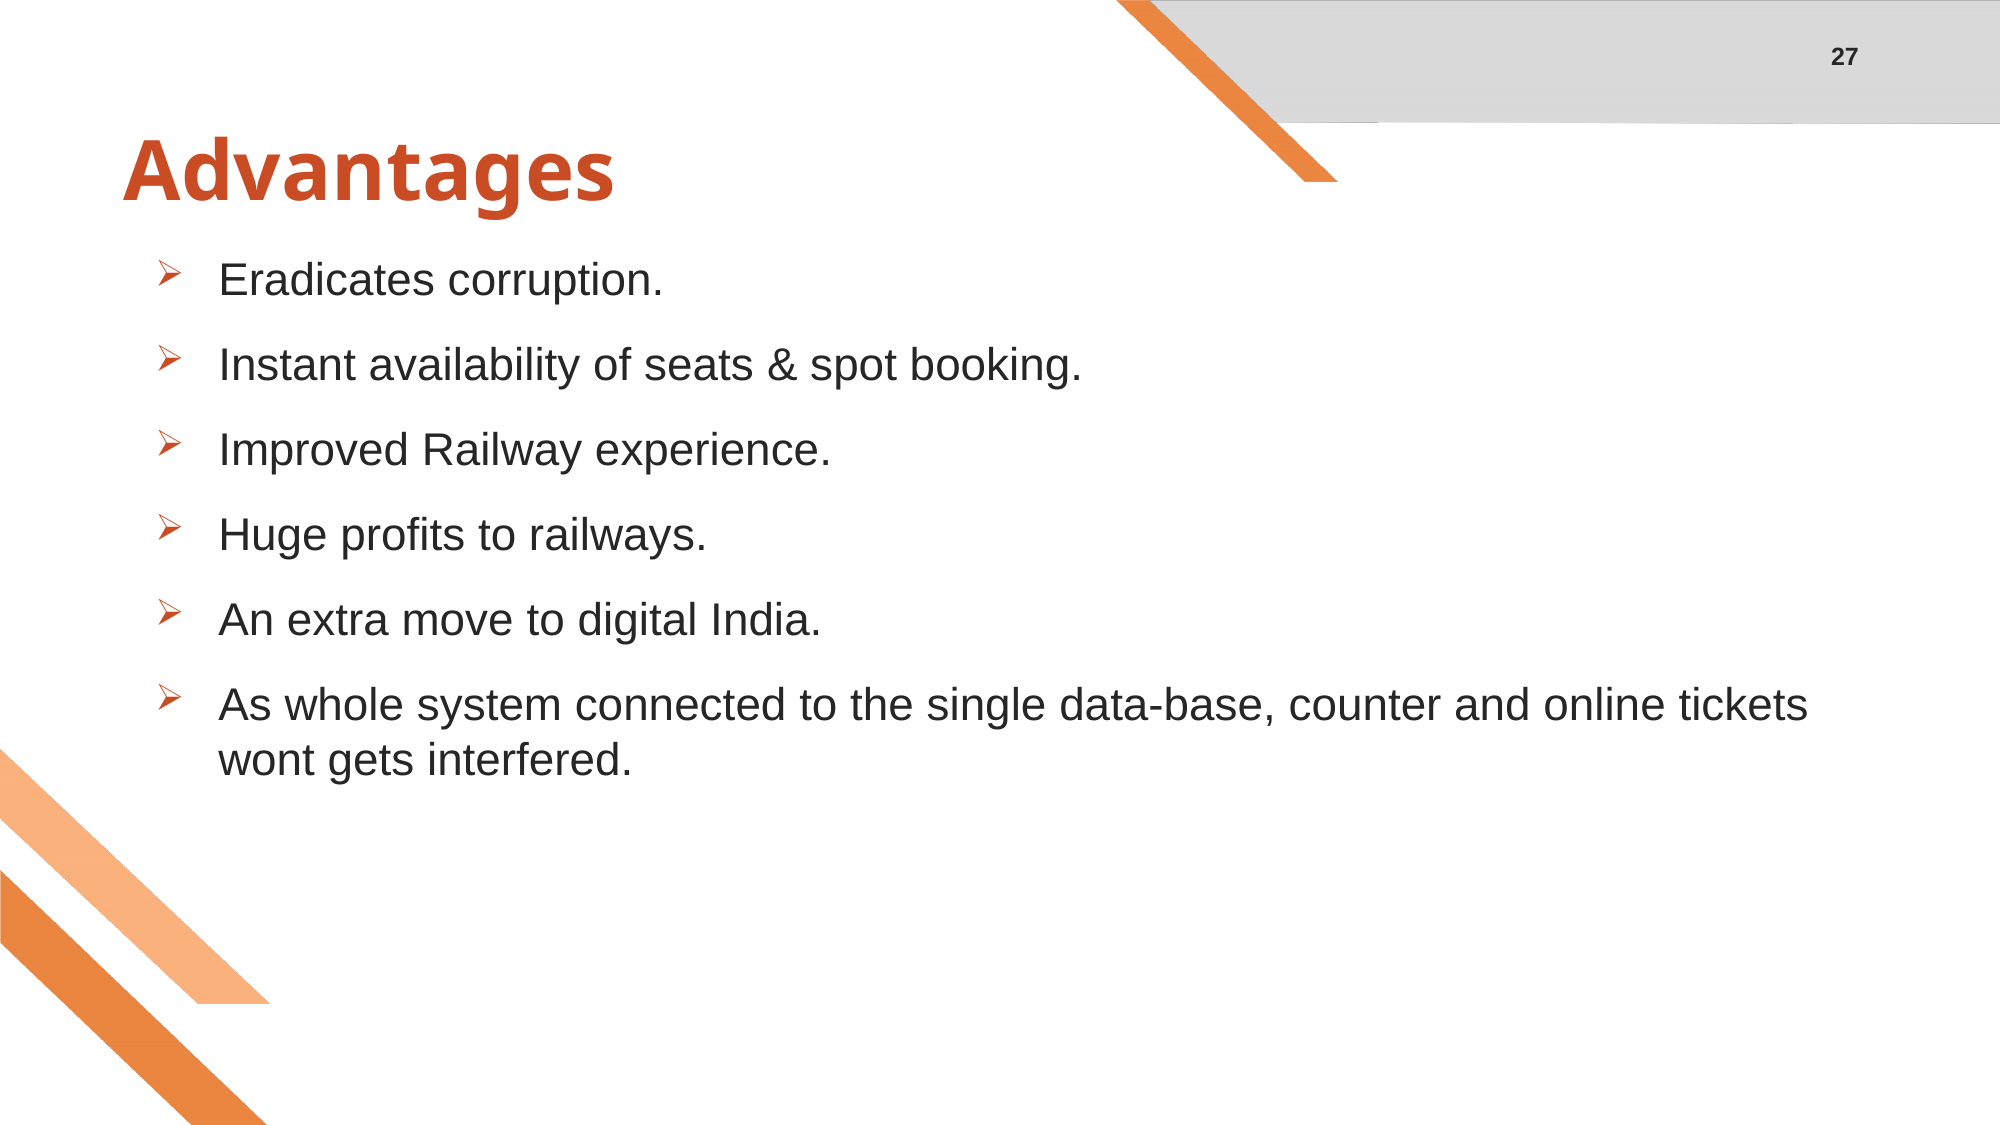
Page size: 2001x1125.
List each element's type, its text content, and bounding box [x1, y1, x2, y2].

title Advantages [93, 101, 1161, 233]
picture [1116, 0, 2000, 182]
picture [0, 745, 270, 1125]
slide_number 27 [1790, 28, 1900, 78]
list Eradicates corruption. Instant availability of seats & spot booking. Improved Railway experience. Huge profits to railways. An extra move to digital India. As whole system connected to the single data-base, counter and online tickets wont gets interfered. [130, 242, 1912, 883]
